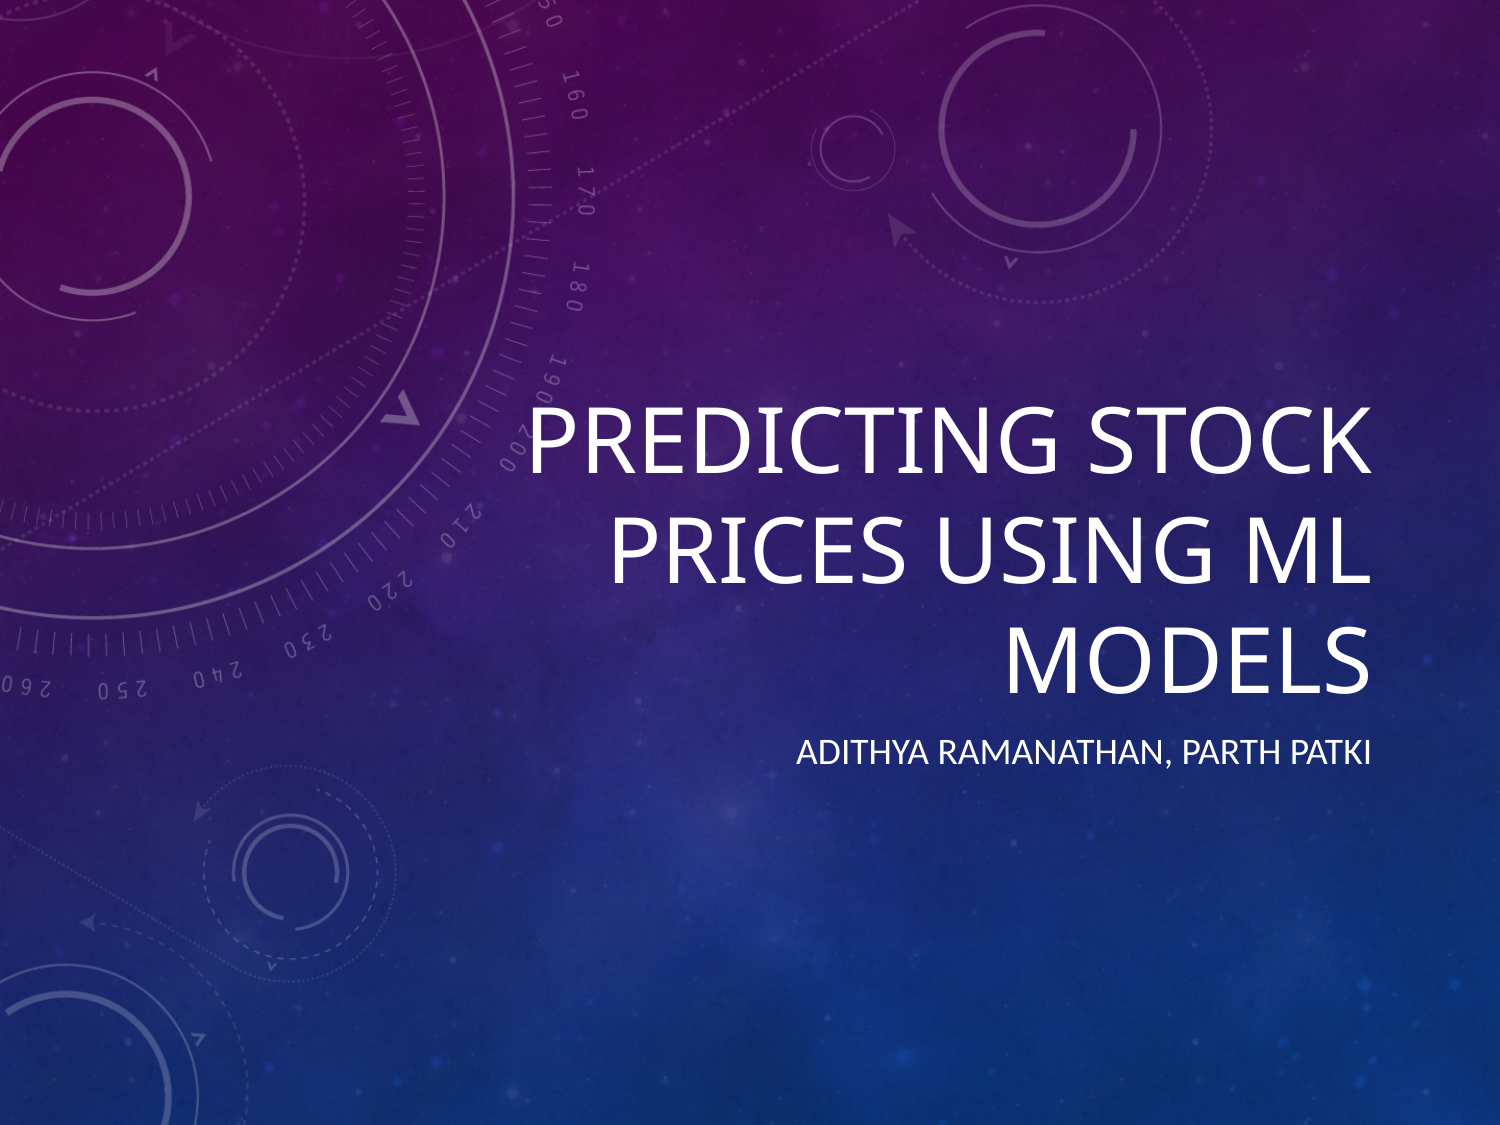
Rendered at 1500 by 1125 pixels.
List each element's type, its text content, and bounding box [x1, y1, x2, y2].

picture [0, 0, 1500, 1125]
subtitle Adithya Ramanathan, Parth Patki [450, 719, 1388, 950]
title Predicting Stock Prices Using ML Models [450, 322, 1388, 719]
